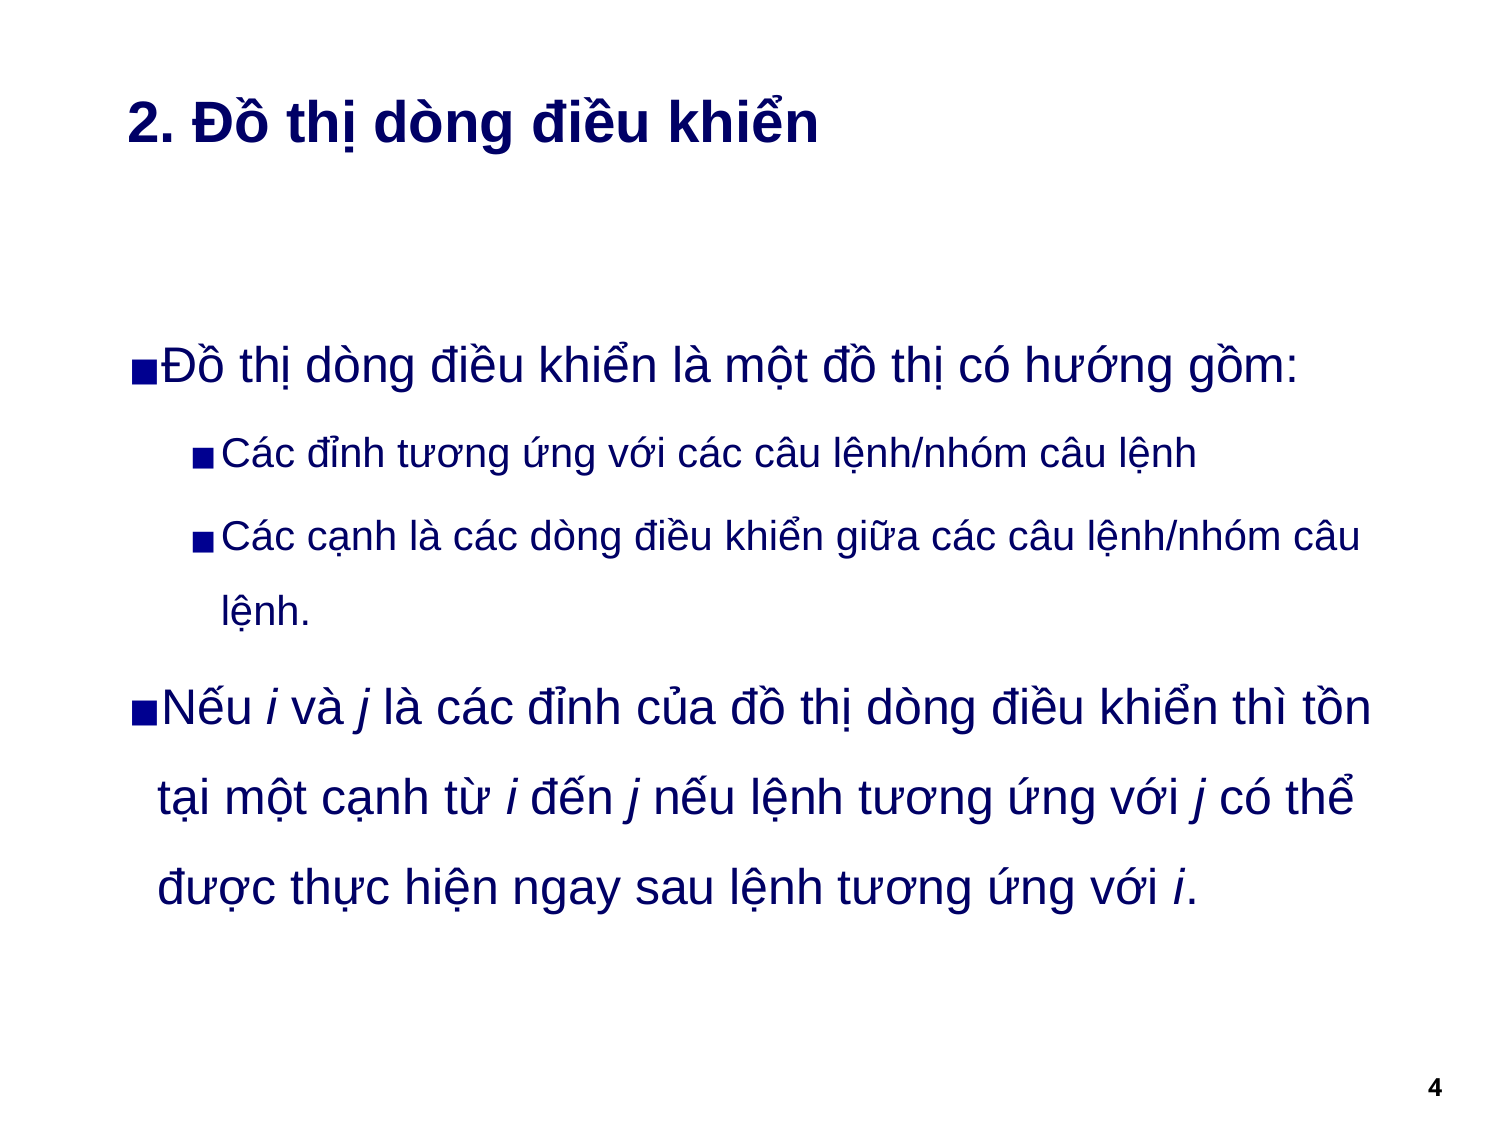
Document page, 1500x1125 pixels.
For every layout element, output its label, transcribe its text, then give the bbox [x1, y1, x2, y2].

title 2. Đồ thị dòng điều khiển [112, 24, 1388, 213]
text_box ‹#› [1376, 1070, 1495, 1106]
list Đồ thị dòng điều khiển là một đồ thị có hướng gồm: Các đỉnh tương ứng với các câu lệnh/nhóm câu lệnh Các cạnh là các dòng điều khiển giữa các câu lệnh/nhóm câu lệnh. Nếu i và j là các đỉnh của đồ thị dòng điều khiển thì tồn tại một cạnh từ i đến j nếu lệnh tương ứng với j có thể được thực hiện ngay sau lệnh tương ứng với i. [112, 295, 1400, 1012]
